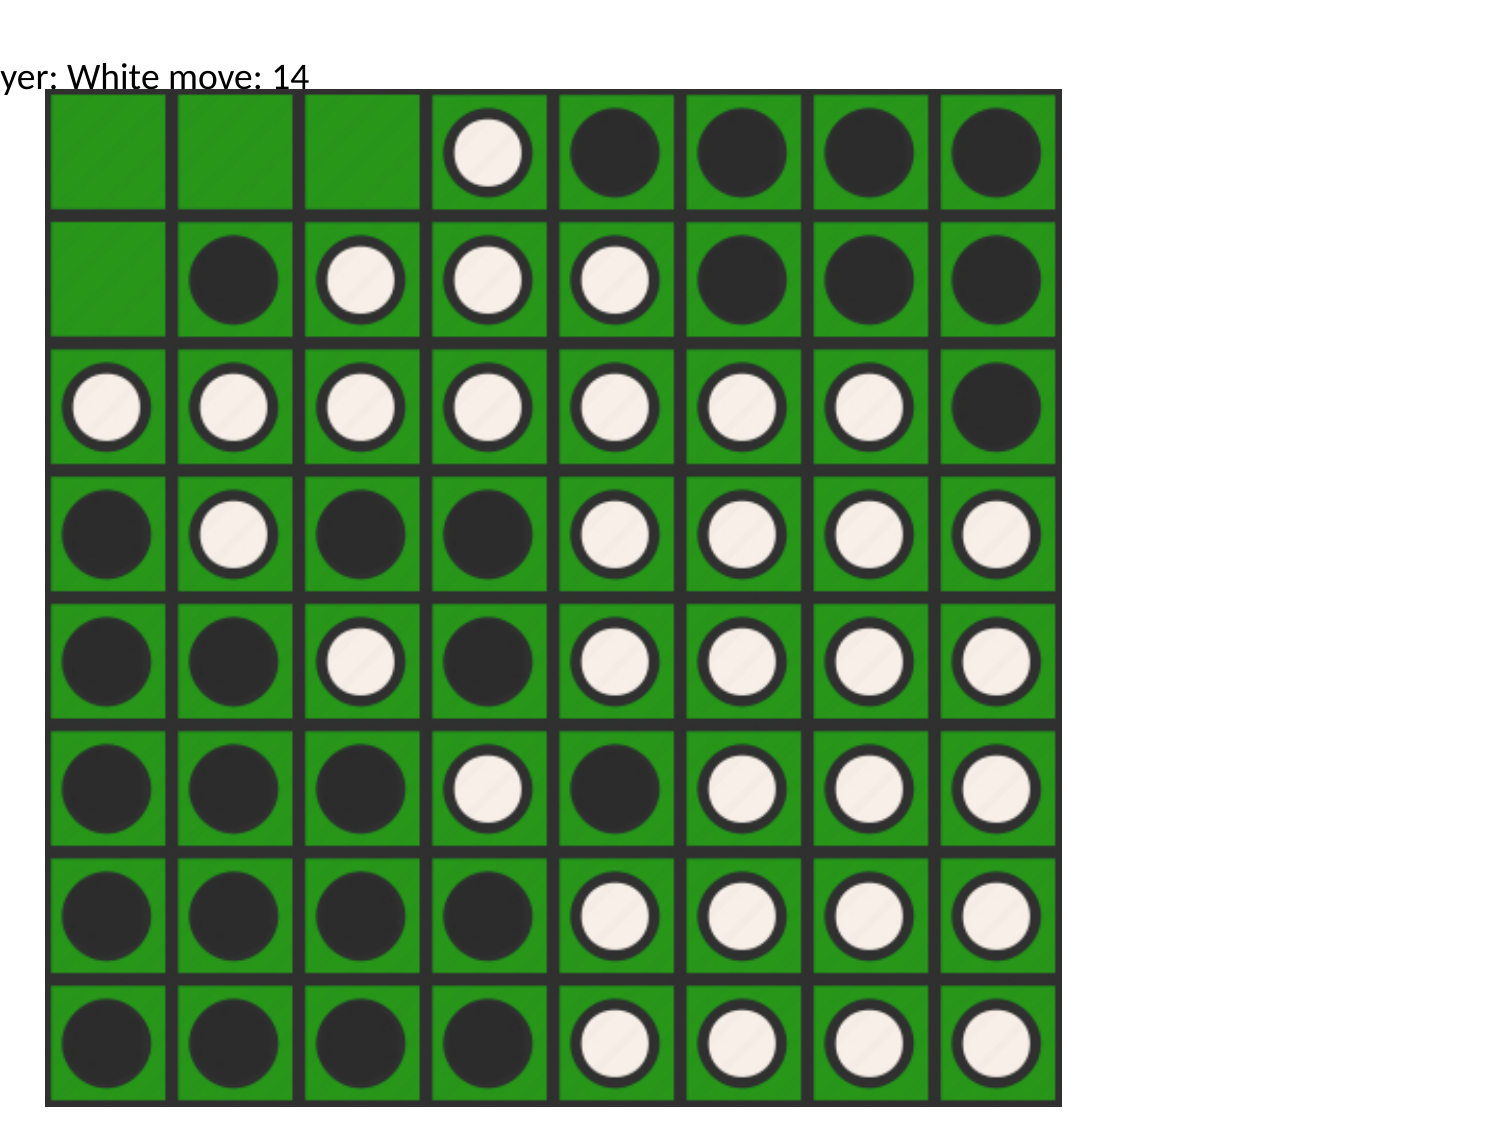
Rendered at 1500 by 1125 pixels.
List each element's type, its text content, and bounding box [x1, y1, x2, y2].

picture [44, 89, 1062, 1107]
text_box turn: 56 player: White move: 14 [0, 44, 325, 105]
